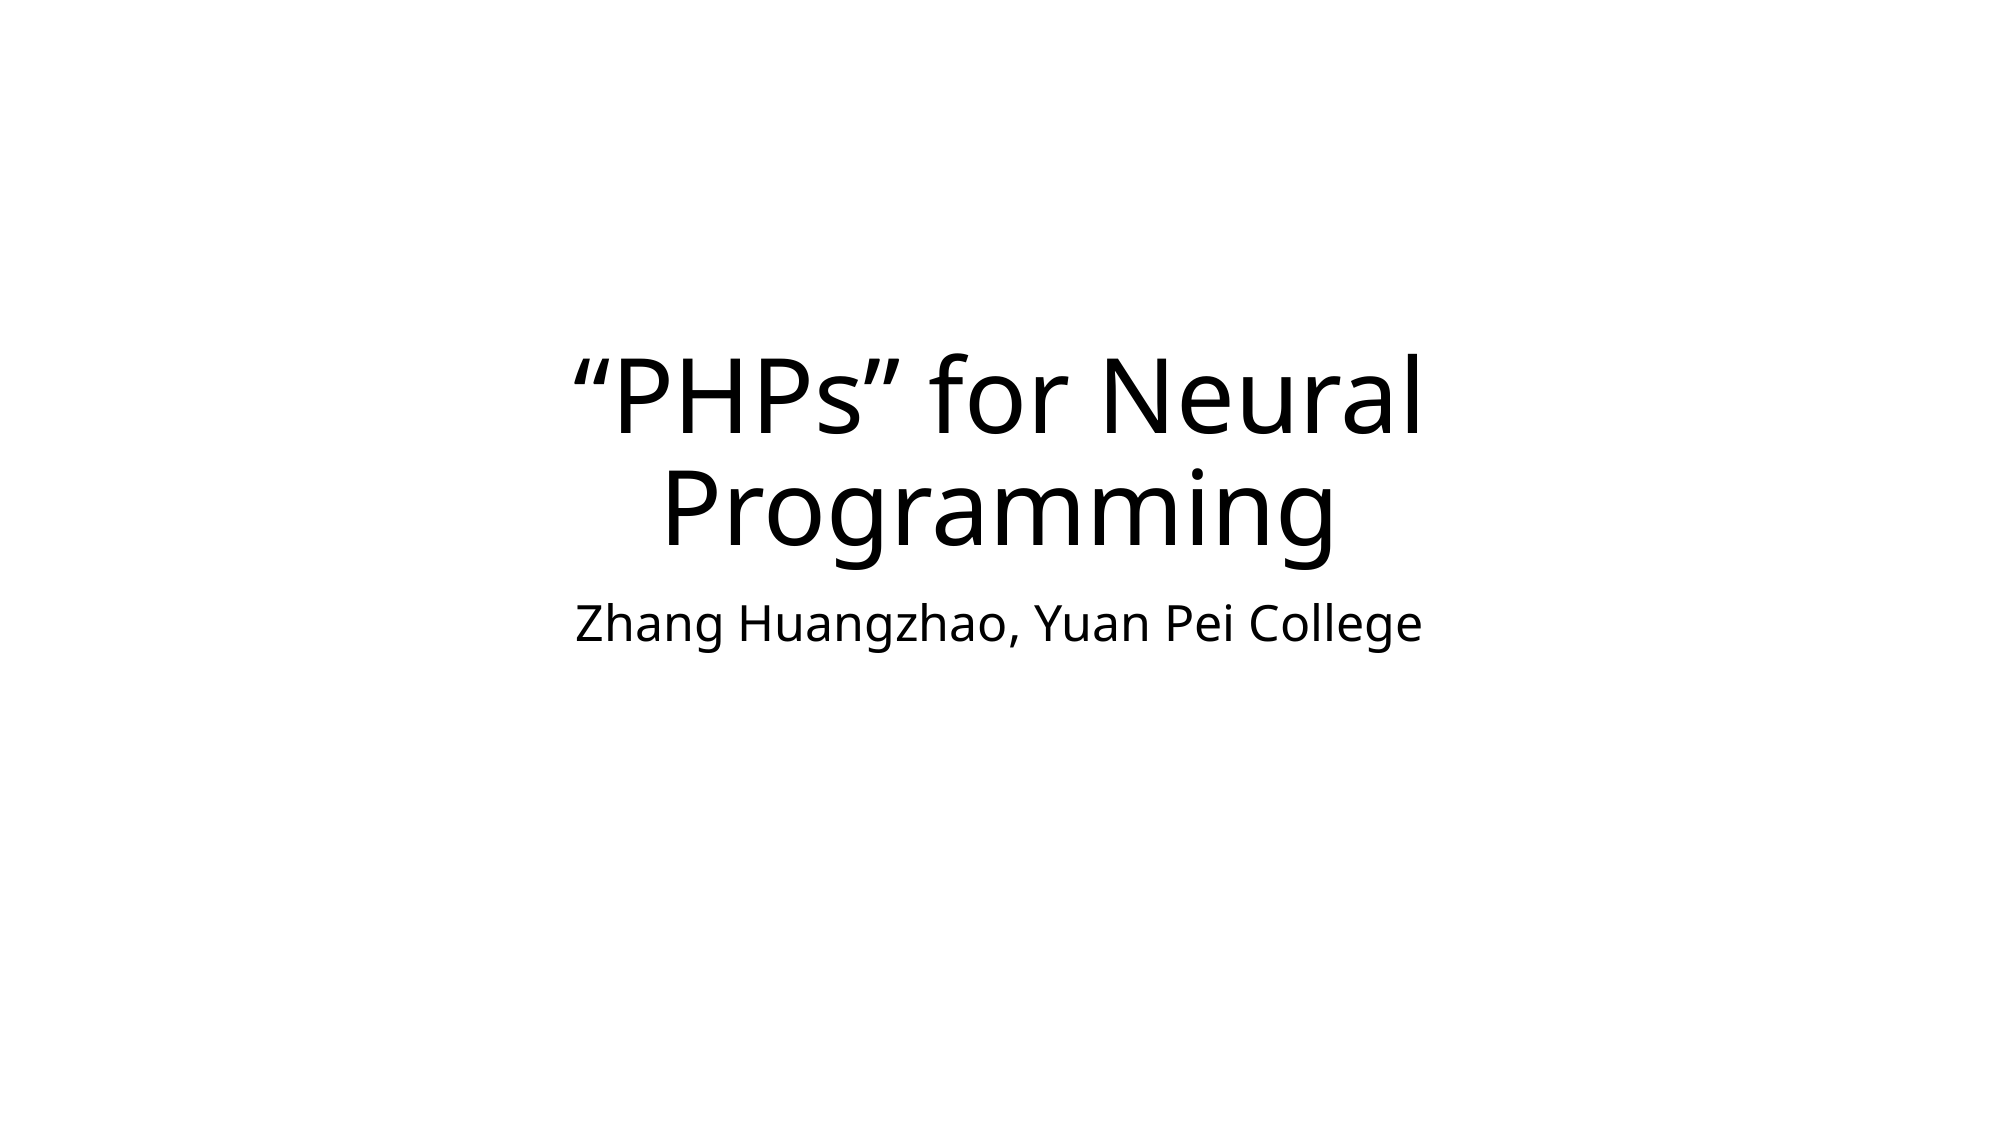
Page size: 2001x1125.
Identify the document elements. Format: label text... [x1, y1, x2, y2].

title “PHPs” for Neural Programming [249, 184, 1750, 576]
subtitle Zhang Huangzhao, Yuan Pei College [249, 590, 1750, 863]
